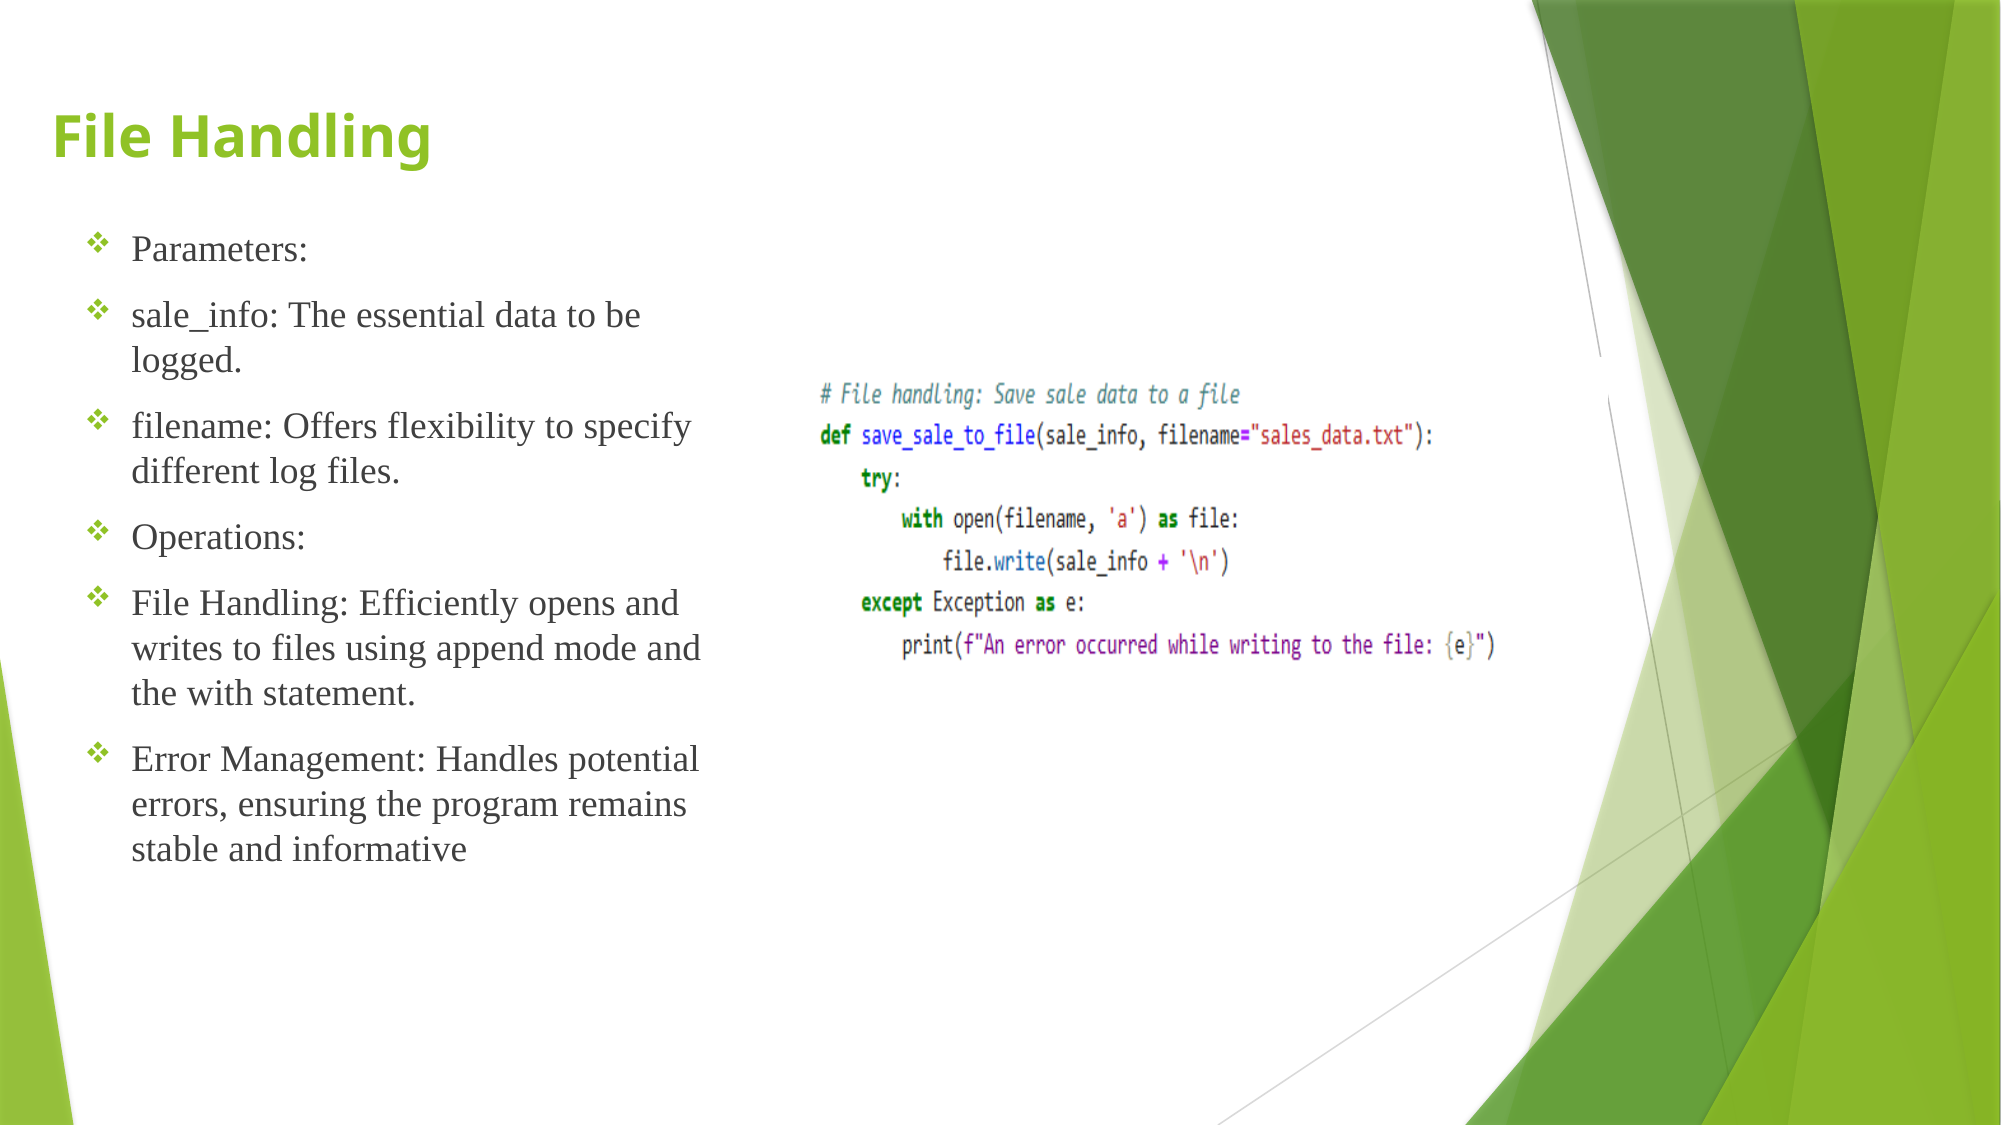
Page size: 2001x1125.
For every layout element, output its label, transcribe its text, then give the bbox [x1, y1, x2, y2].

list Parameters: sale_info: The essential data to be logged. filename: Offers flexibility to specify different log files. Operations: File Handling: Efficiently opens and writes to files using append mode and the with statement. Error Management: Handles potential errors, ensuring the program remains stable and informative [69, 216, 753, 908]
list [815, 357, 1608, 700]
title File Handling [36, 61, 759, 178]
